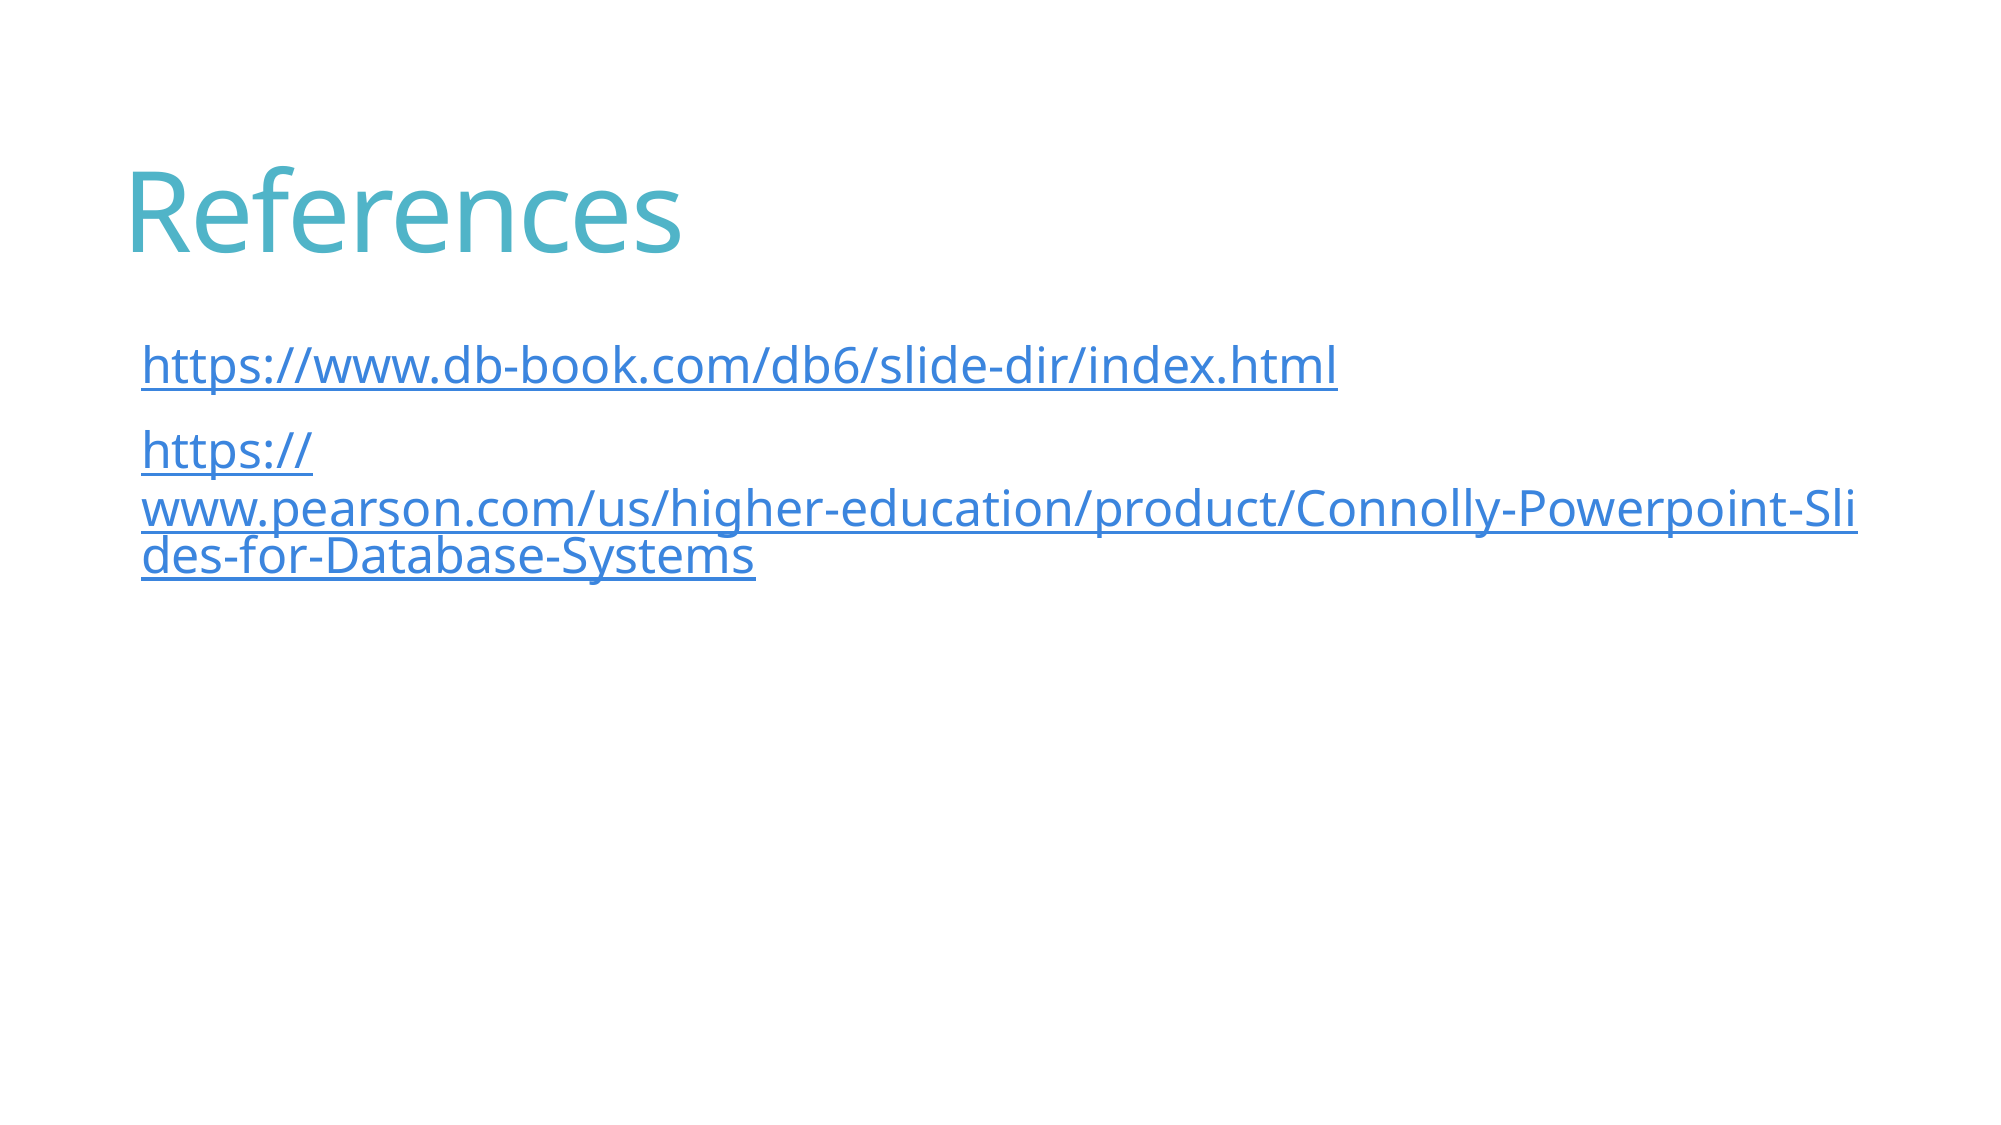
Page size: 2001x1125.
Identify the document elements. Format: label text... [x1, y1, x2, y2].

title References [107, 81, 1875, 354]
list https://www.db-book.com/db6/slide-dir/index.html https://www.pearson.com/us/higher-education/product/Connolly-Powerpoint-Slides-for-Database-Systems [111, 329, 1876, 948]
